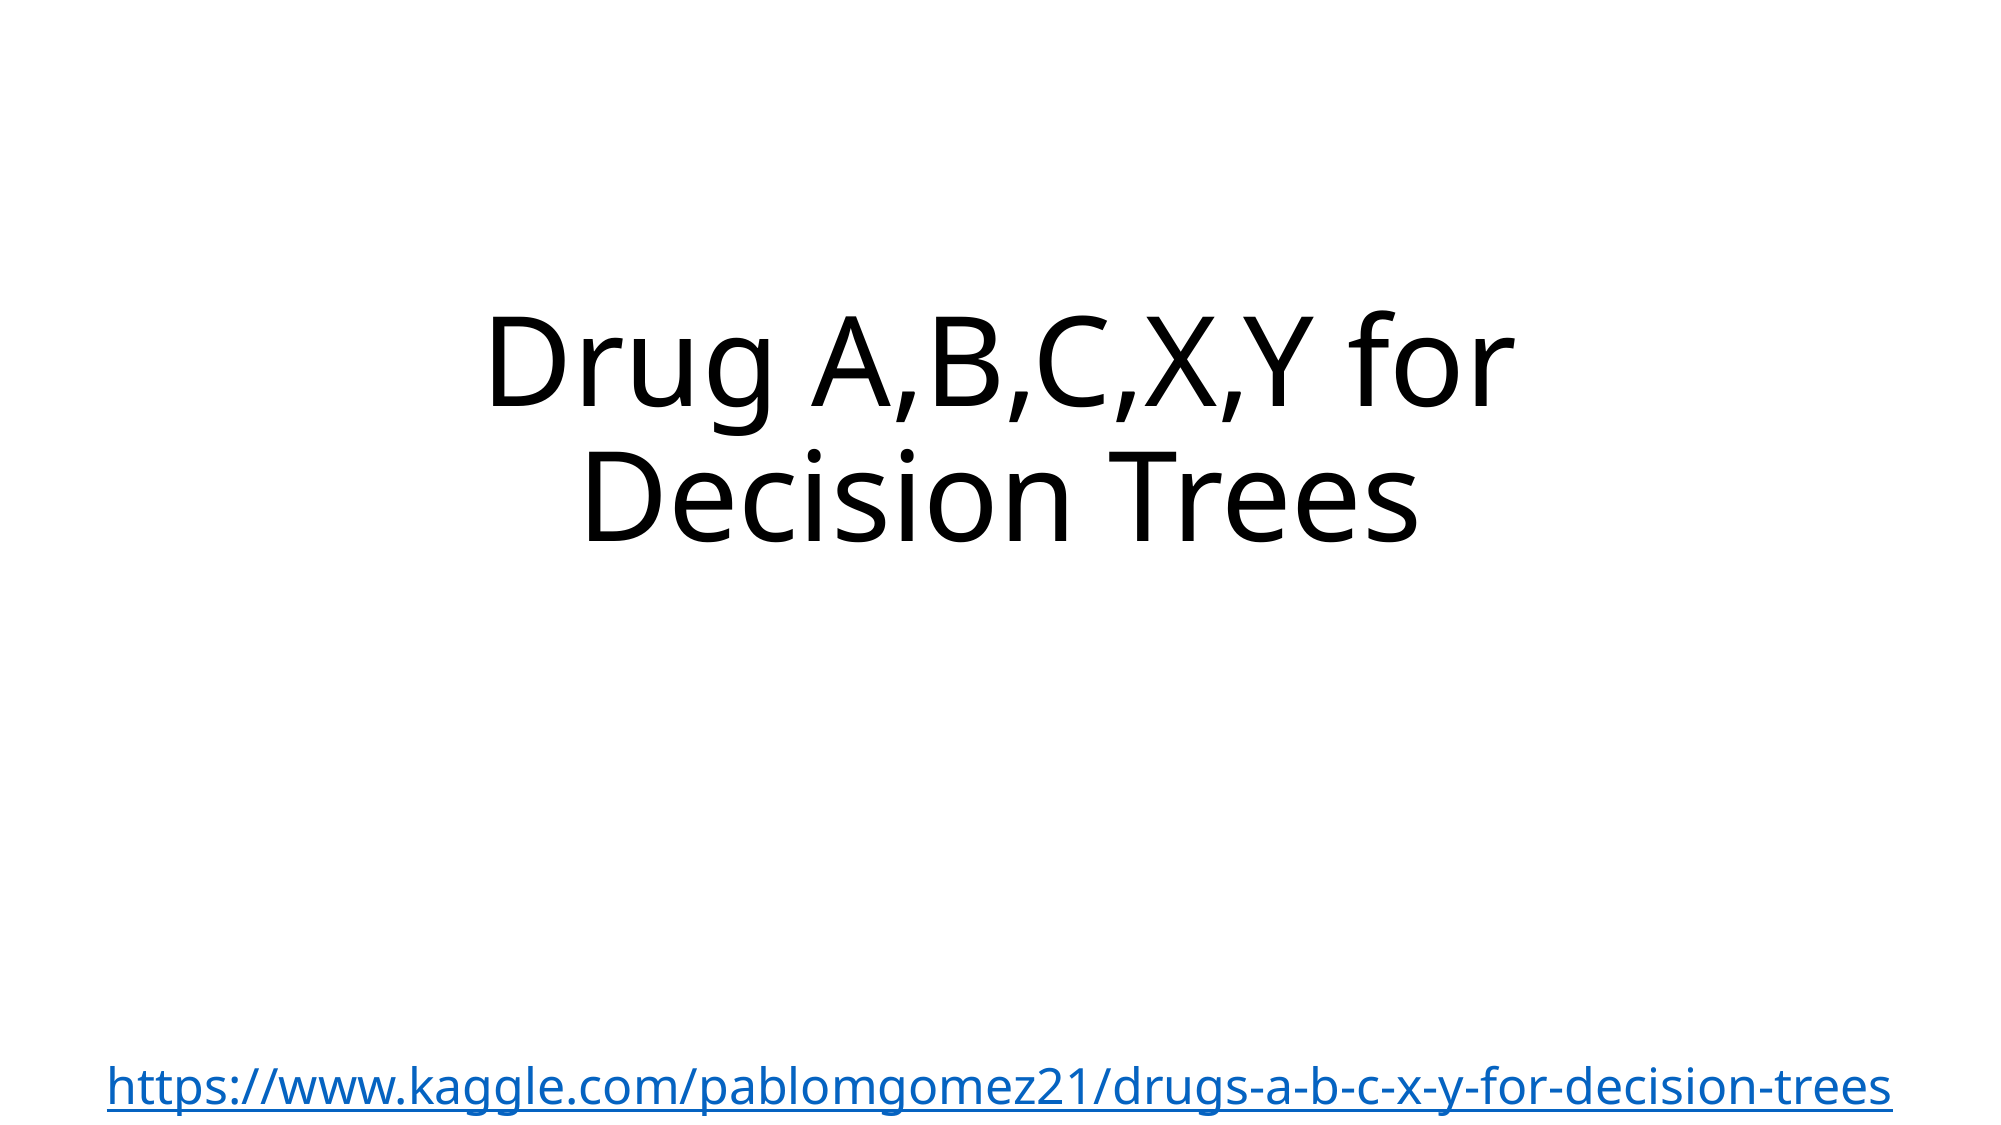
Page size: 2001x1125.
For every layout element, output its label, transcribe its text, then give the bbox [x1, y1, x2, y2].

title Drug A,B,C,X,Y for Decision Trees [249, 184, 1750, 576]
subtitle https://www.kaggle.com/pablomgomez21/drugs-a-b-c-x-y-for-decision-trees [17, 1048, 1983, 1118]
